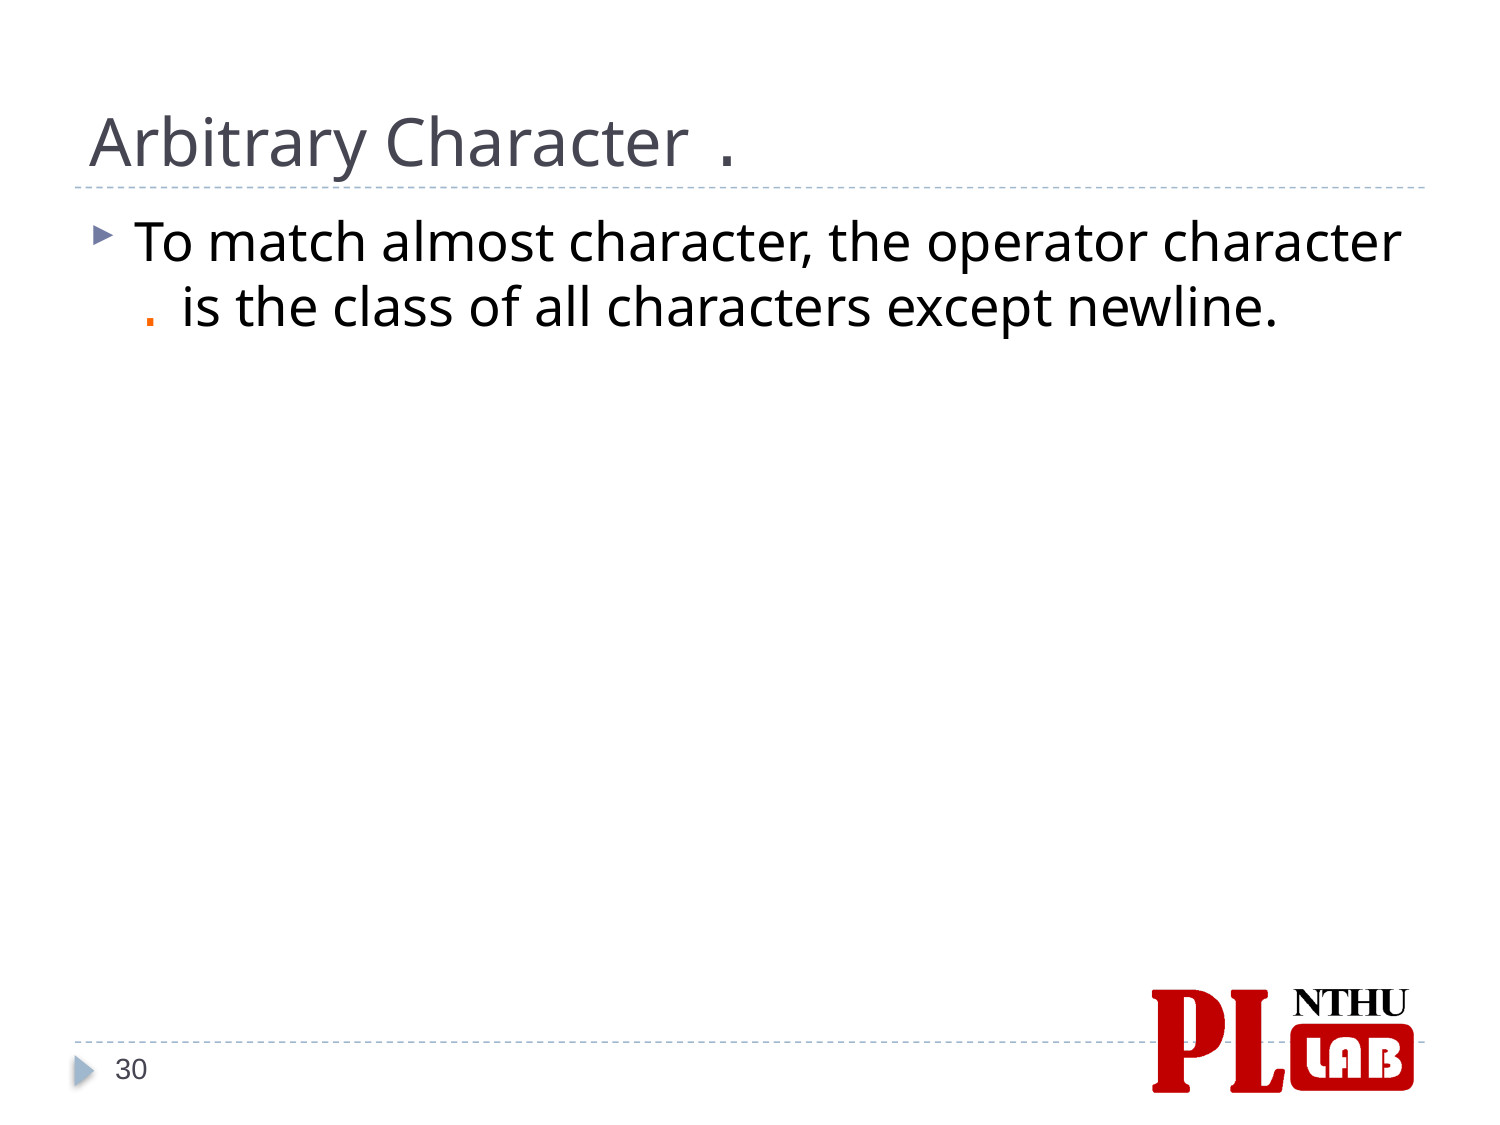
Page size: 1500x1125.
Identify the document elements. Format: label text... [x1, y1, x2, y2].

picture [1145, 972, 1426, 1103]
title Arbitrary Character . [75, 24, 1425, 188]
slide_number 30 [100, 1042, 426, 1103]
list To match almost character, the operator character . is the class of all characters except newline. [75, 200, 1425, 1010]
